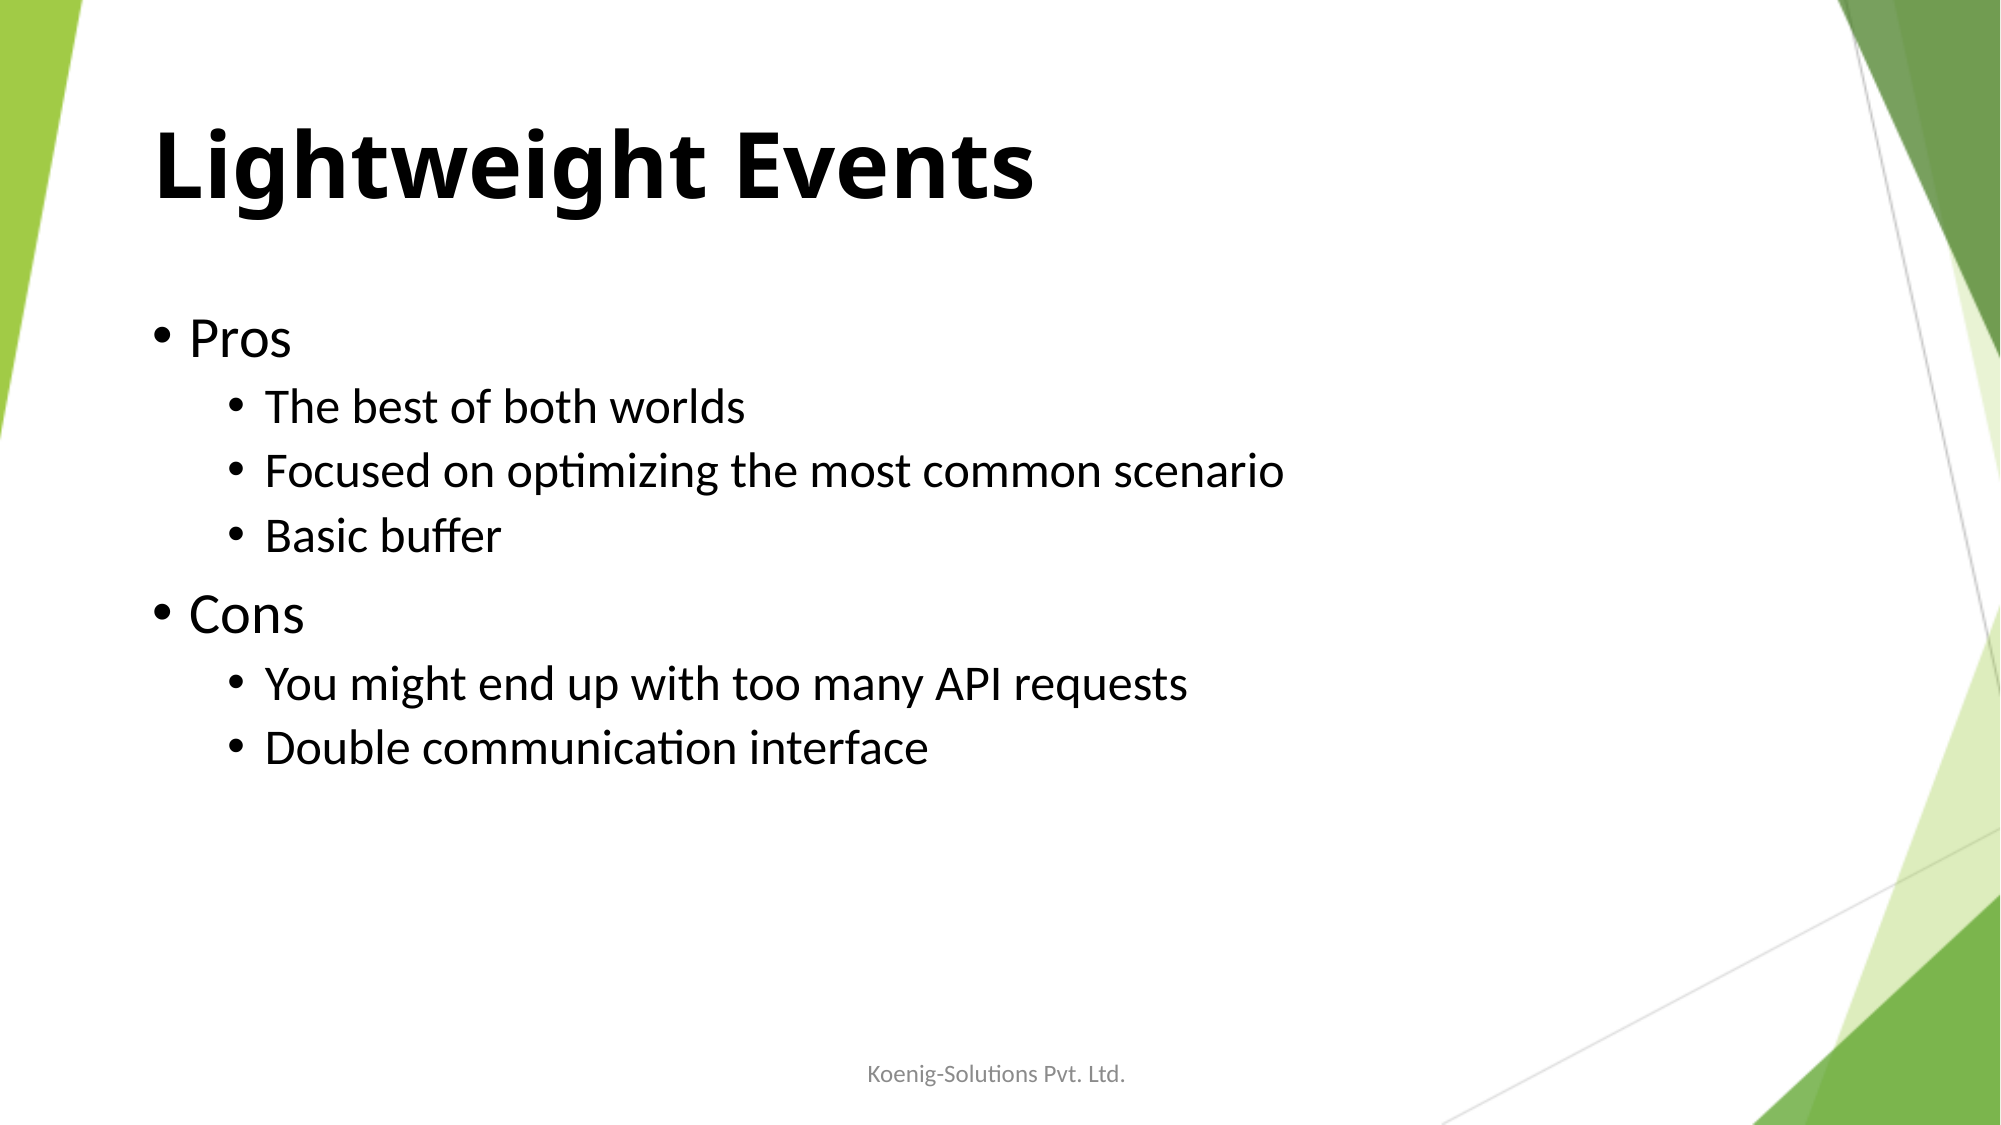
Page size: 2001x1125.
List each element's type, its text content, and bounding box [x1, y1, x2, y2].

picture [0, 0, 2001, 1125]
footer Koenig-Solutions Pvt. Ltd. [662, 1042, 1338, 1103]
title Lightweight Events [137, 59, 1863, 278]
list Pros The best of both worlds Focused on optimizing the most common scenario Basic buffer Cons You might end up with too many API requests Double communication interface [137, 299, 1863, 1014]
